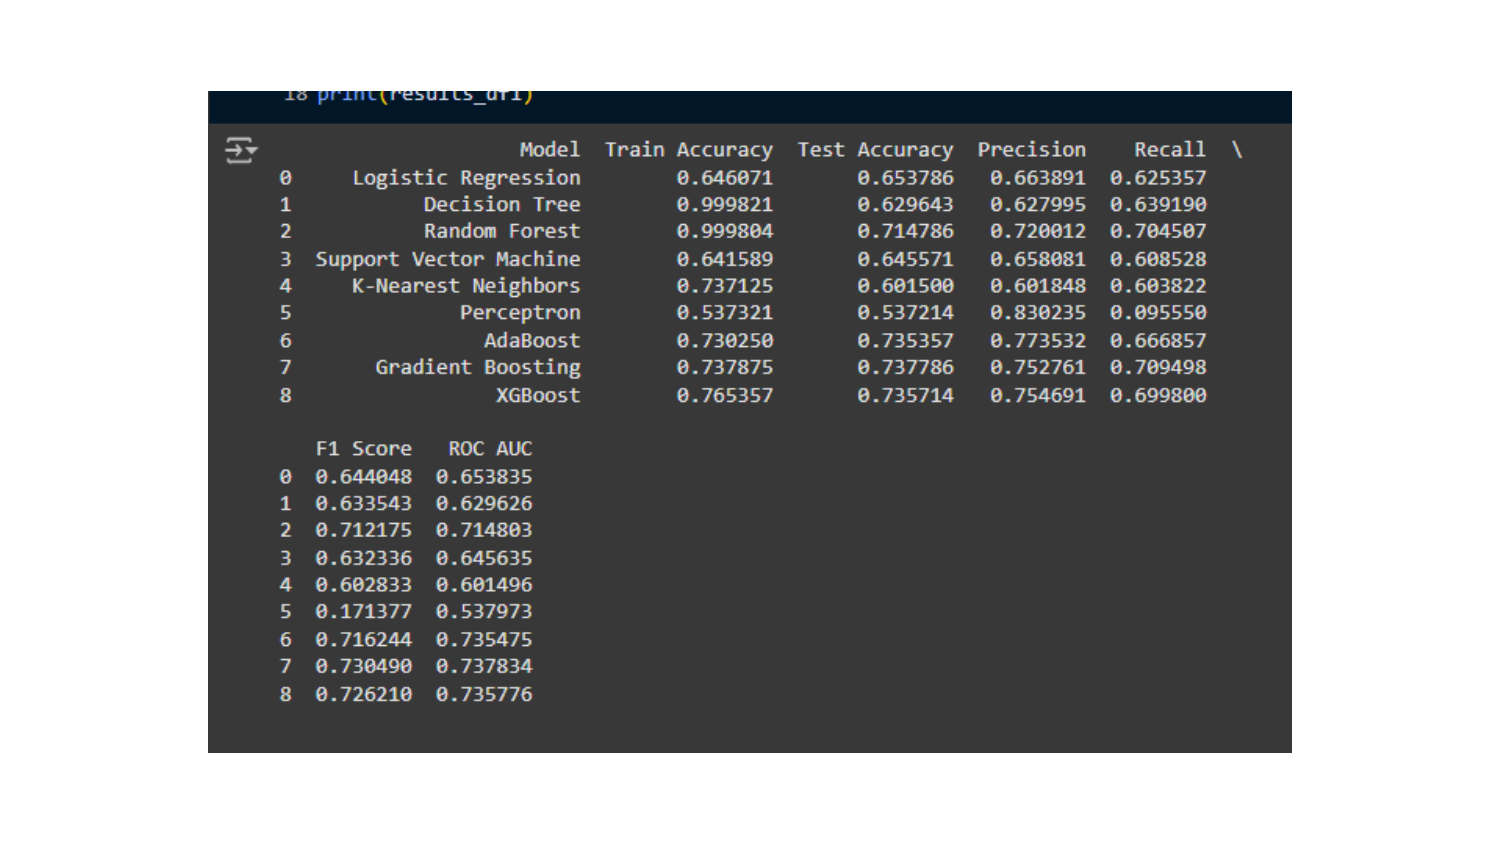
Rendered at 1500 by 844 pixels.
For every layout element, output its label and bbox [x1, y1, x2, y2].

picture [208, 91, 1292, 753]
